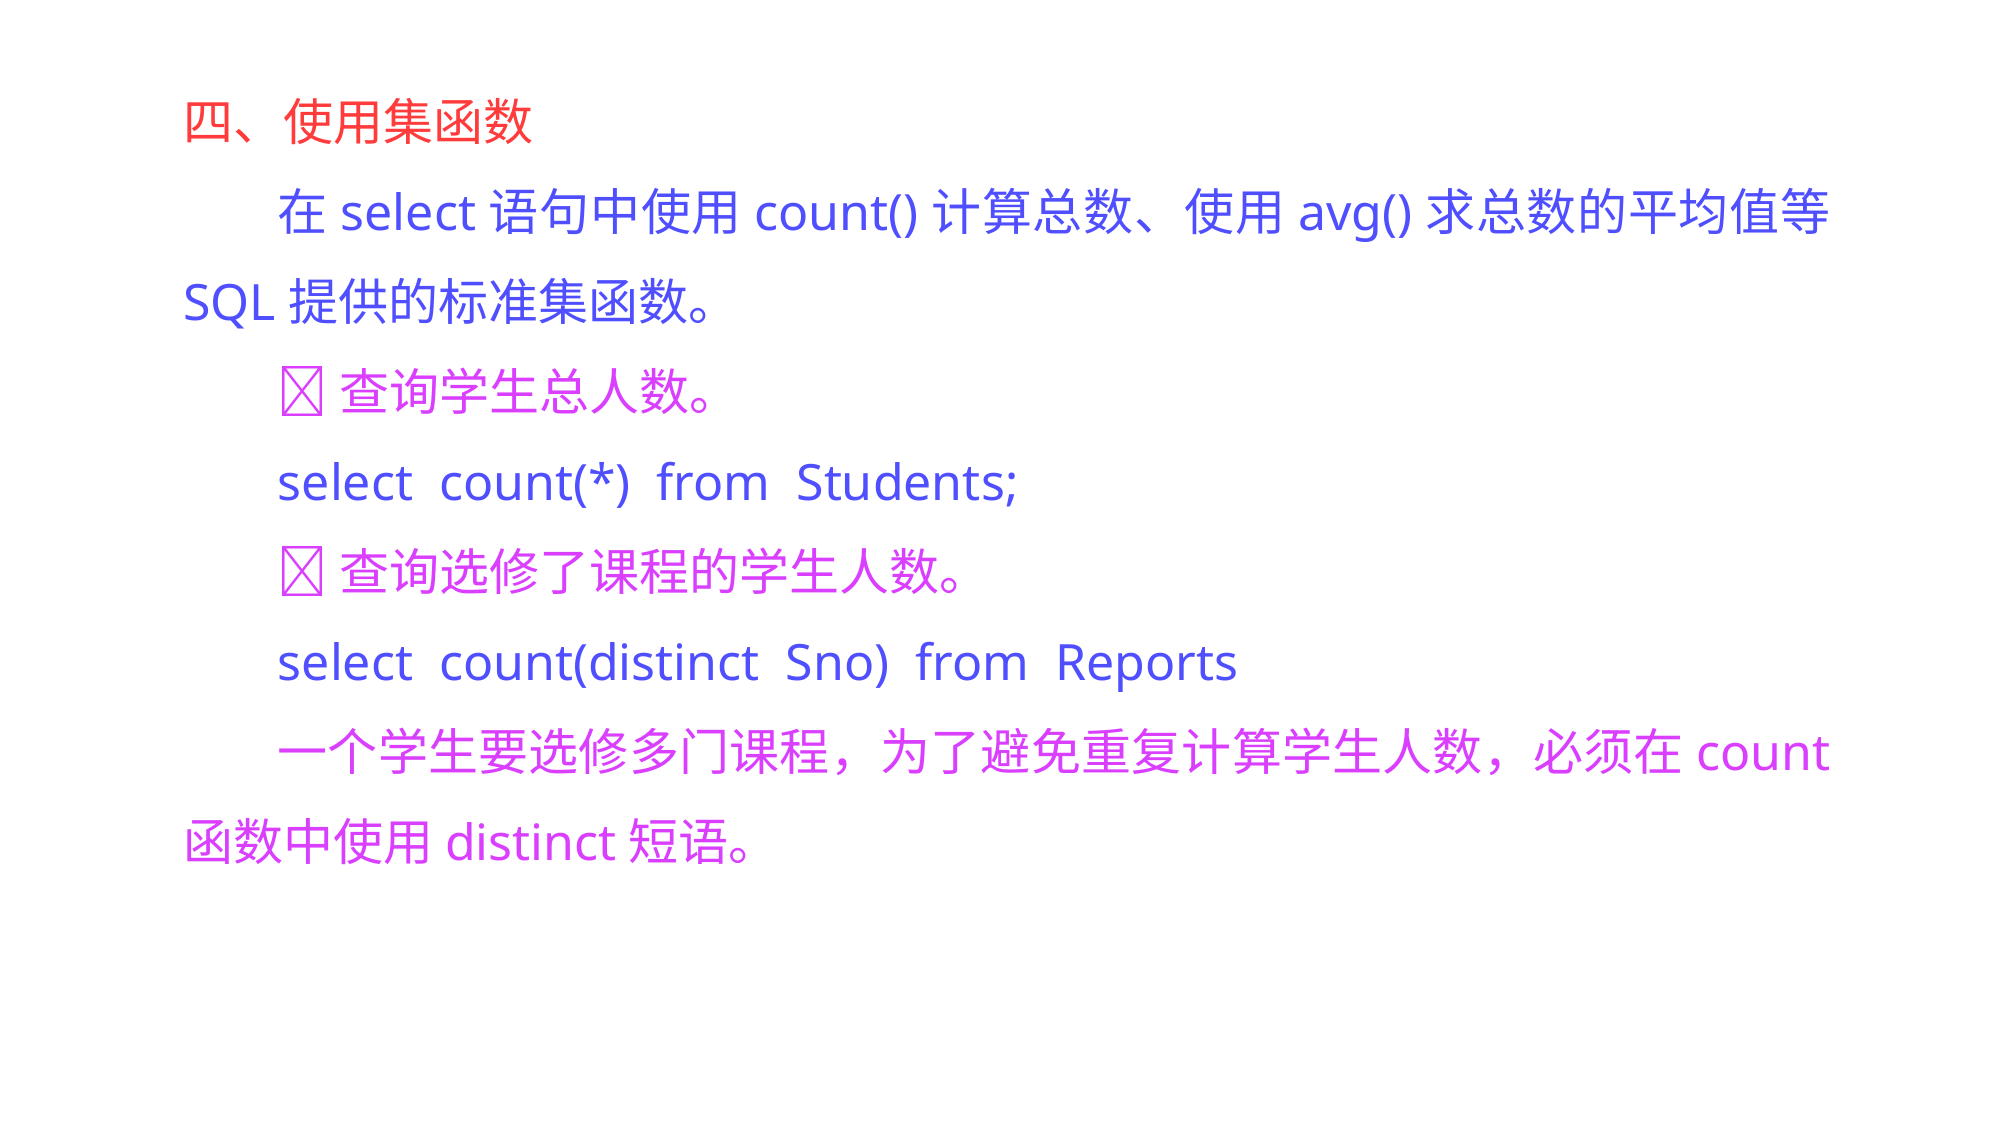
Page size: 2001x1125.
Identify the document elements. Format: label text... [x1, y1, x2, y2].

text_box 四、使用集函数 在select语句中使用count()计算总数、使用avg()求总数的平均值等SQL提供的标准集函数。 查询学生总人数。 select count(*) from Students; 查询选修了课程的学生人数。 select count(distinct Sno) from Reports 一个学生要选修多门课程，为了避免重复计算学生人数，必须在count函数中使用distinct短语。 [168, 52, 1858, 878]
